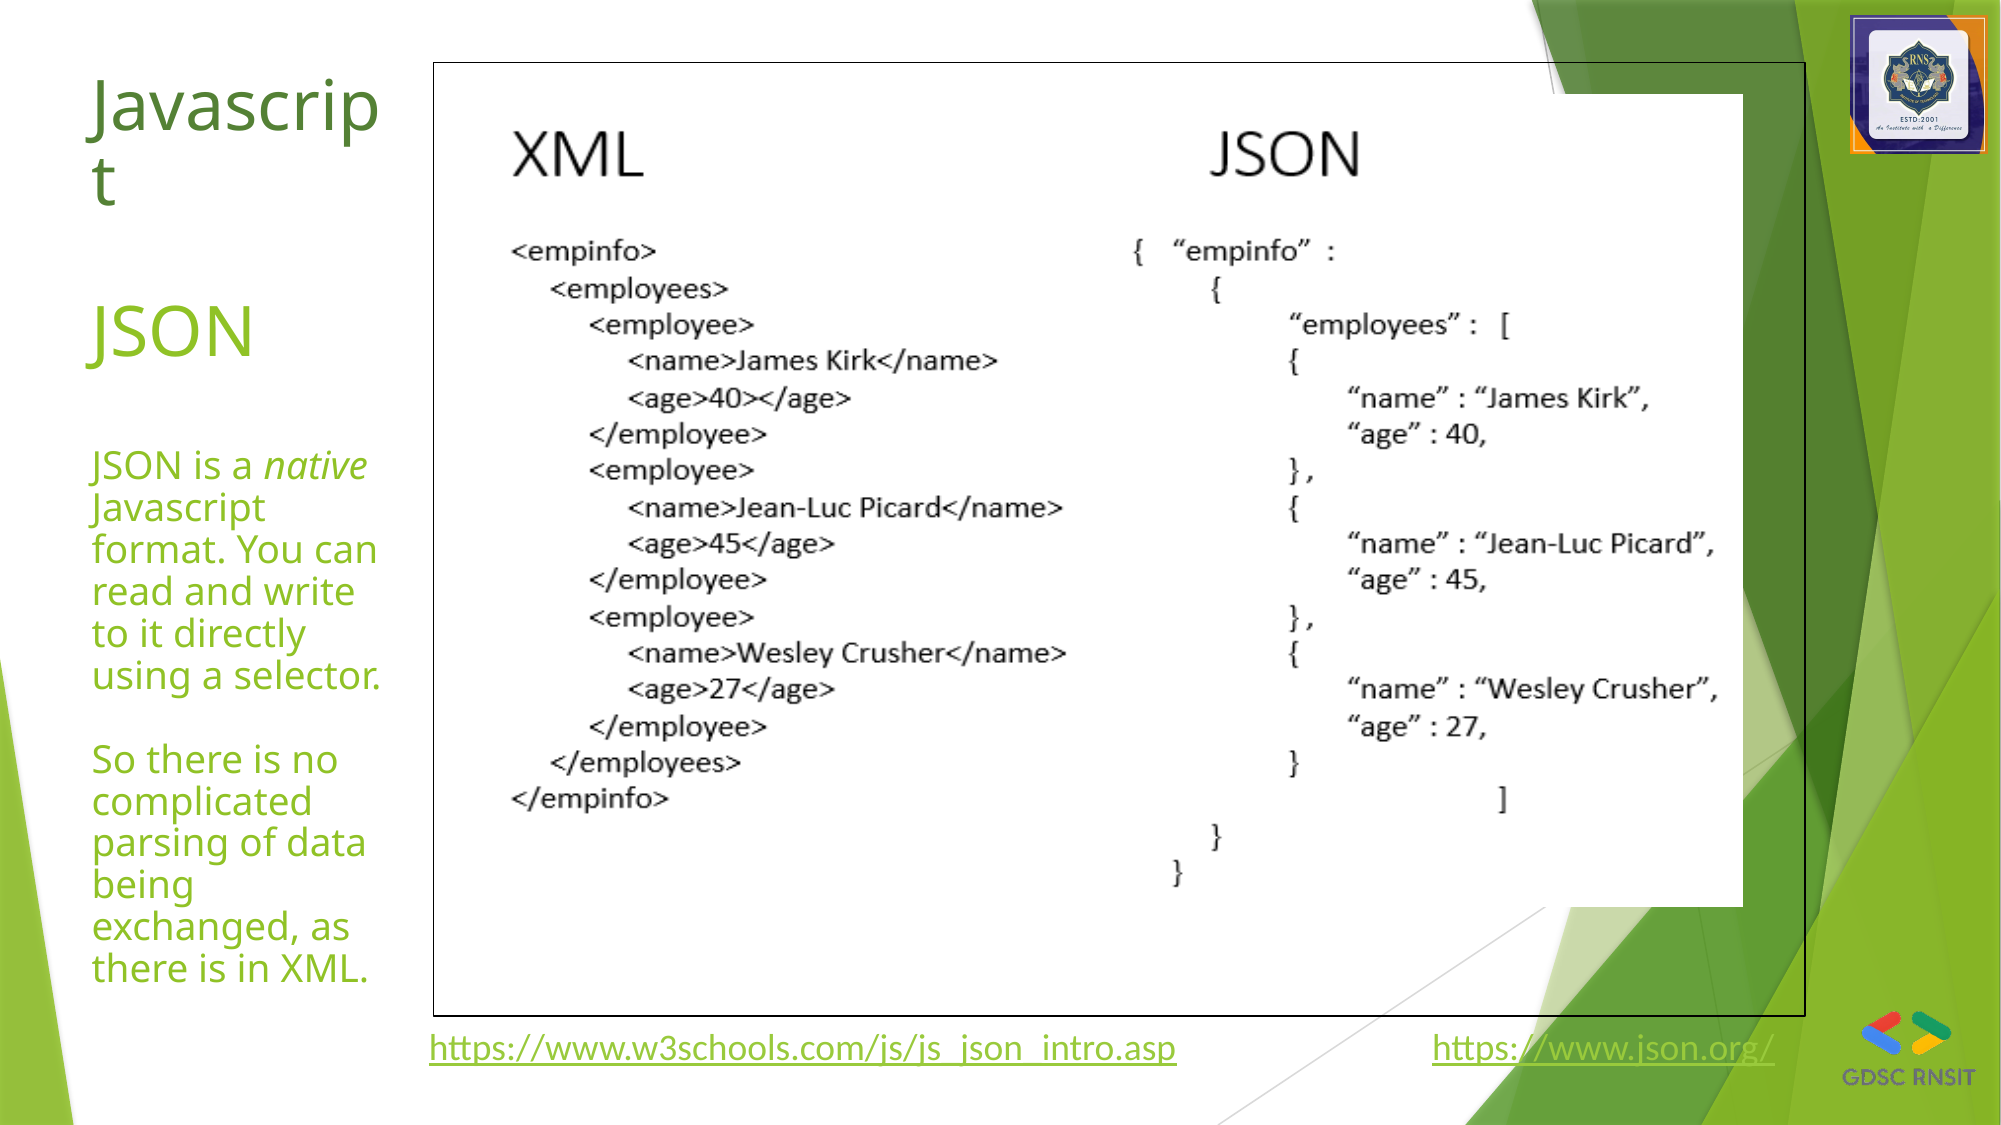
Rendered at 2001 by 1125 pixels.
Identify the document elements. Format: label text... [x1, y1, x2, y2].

list [433, 62, 1805, 1015]
picture [1827, 969, 1985, 1125]
title Javascript JSON JSON is a native Javascript format. You can read and write to it directly using a selector. So there is no complicated parsing of data being exchanged, as there is in XML. [76, 62, 414, 1001]
picture [1850, 15, 1988, 154]
text_box https://www.w3schools.com/js/js_json_intro.asp https://www.json.org/ [413, 1015, 1825, 1077]
picture [491, 93, 1743, 908]
